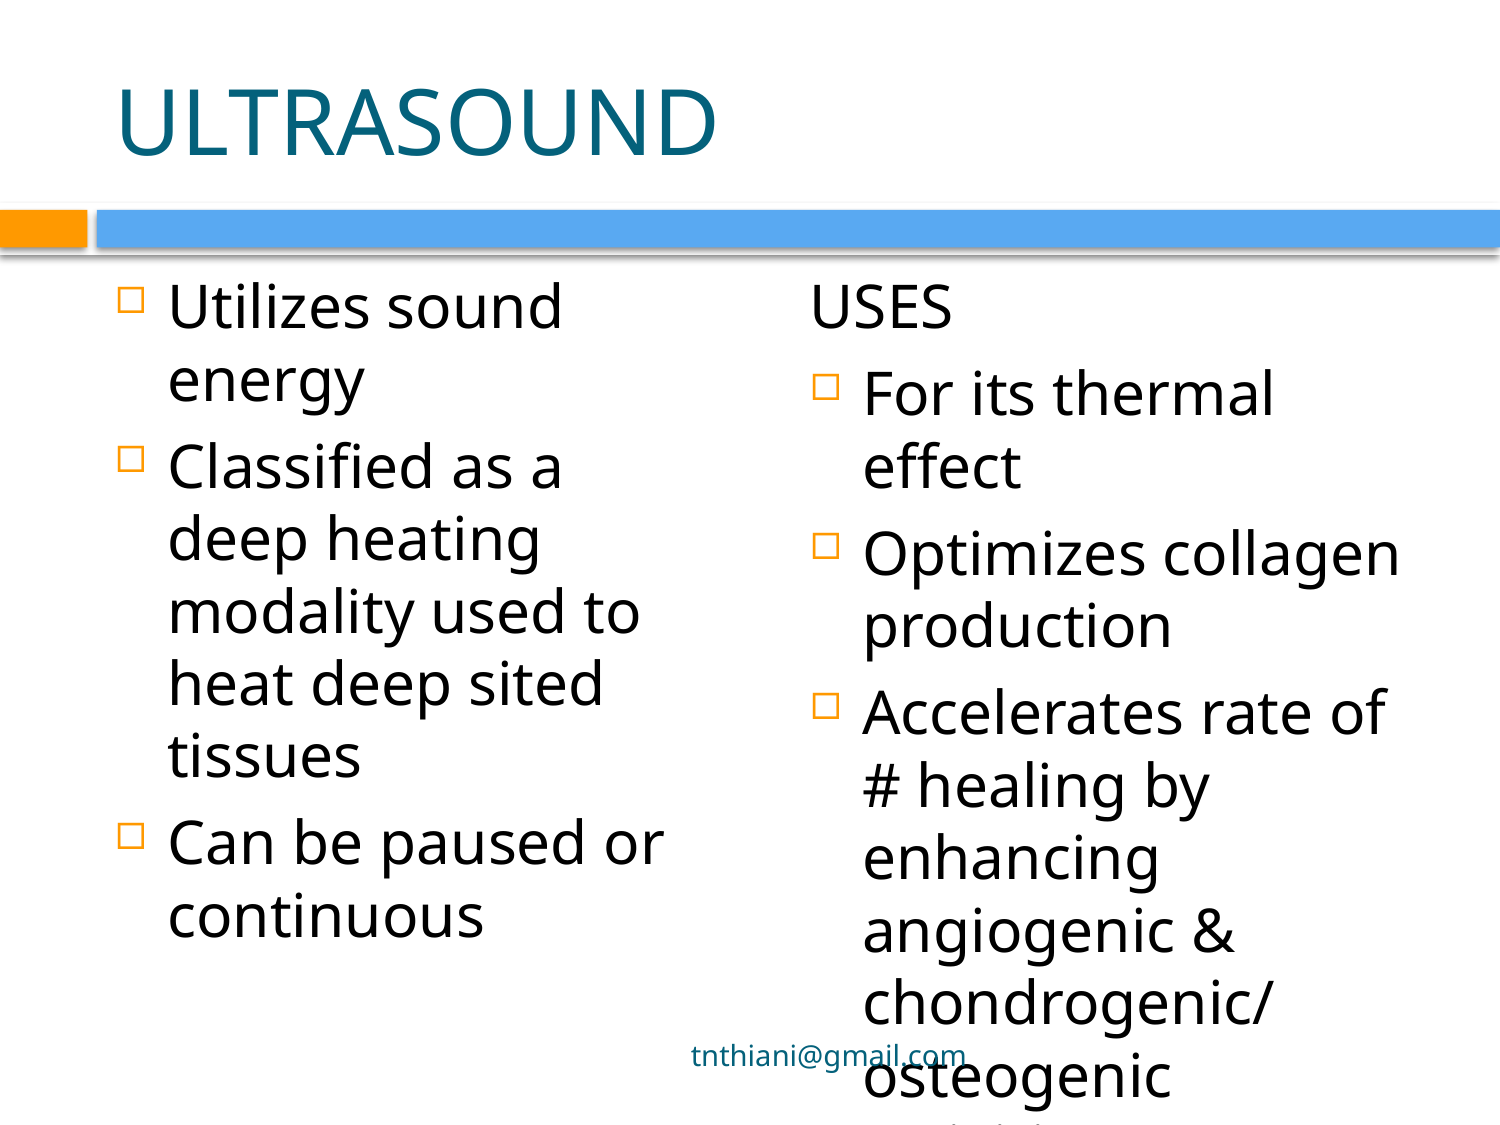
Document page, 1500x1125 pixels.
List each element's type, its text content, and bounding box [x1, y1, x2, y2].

footer tnthiani@gmail.com [99, 1025, 990, 1085]
title ULTRASOUND [99, 37, 1438, 201]
list USES For its thermal effect Optimizes collagen production Accelerates rate of # healing by enhancing angiogenic & chondrogenic/ osteogenic activities [794, 260, 1433, 1011]
list Utilizes sound energy Classified as a deep heating modality used to heat deep sited tissues Can be paused or continuous [99, 260, 738, 1011]
